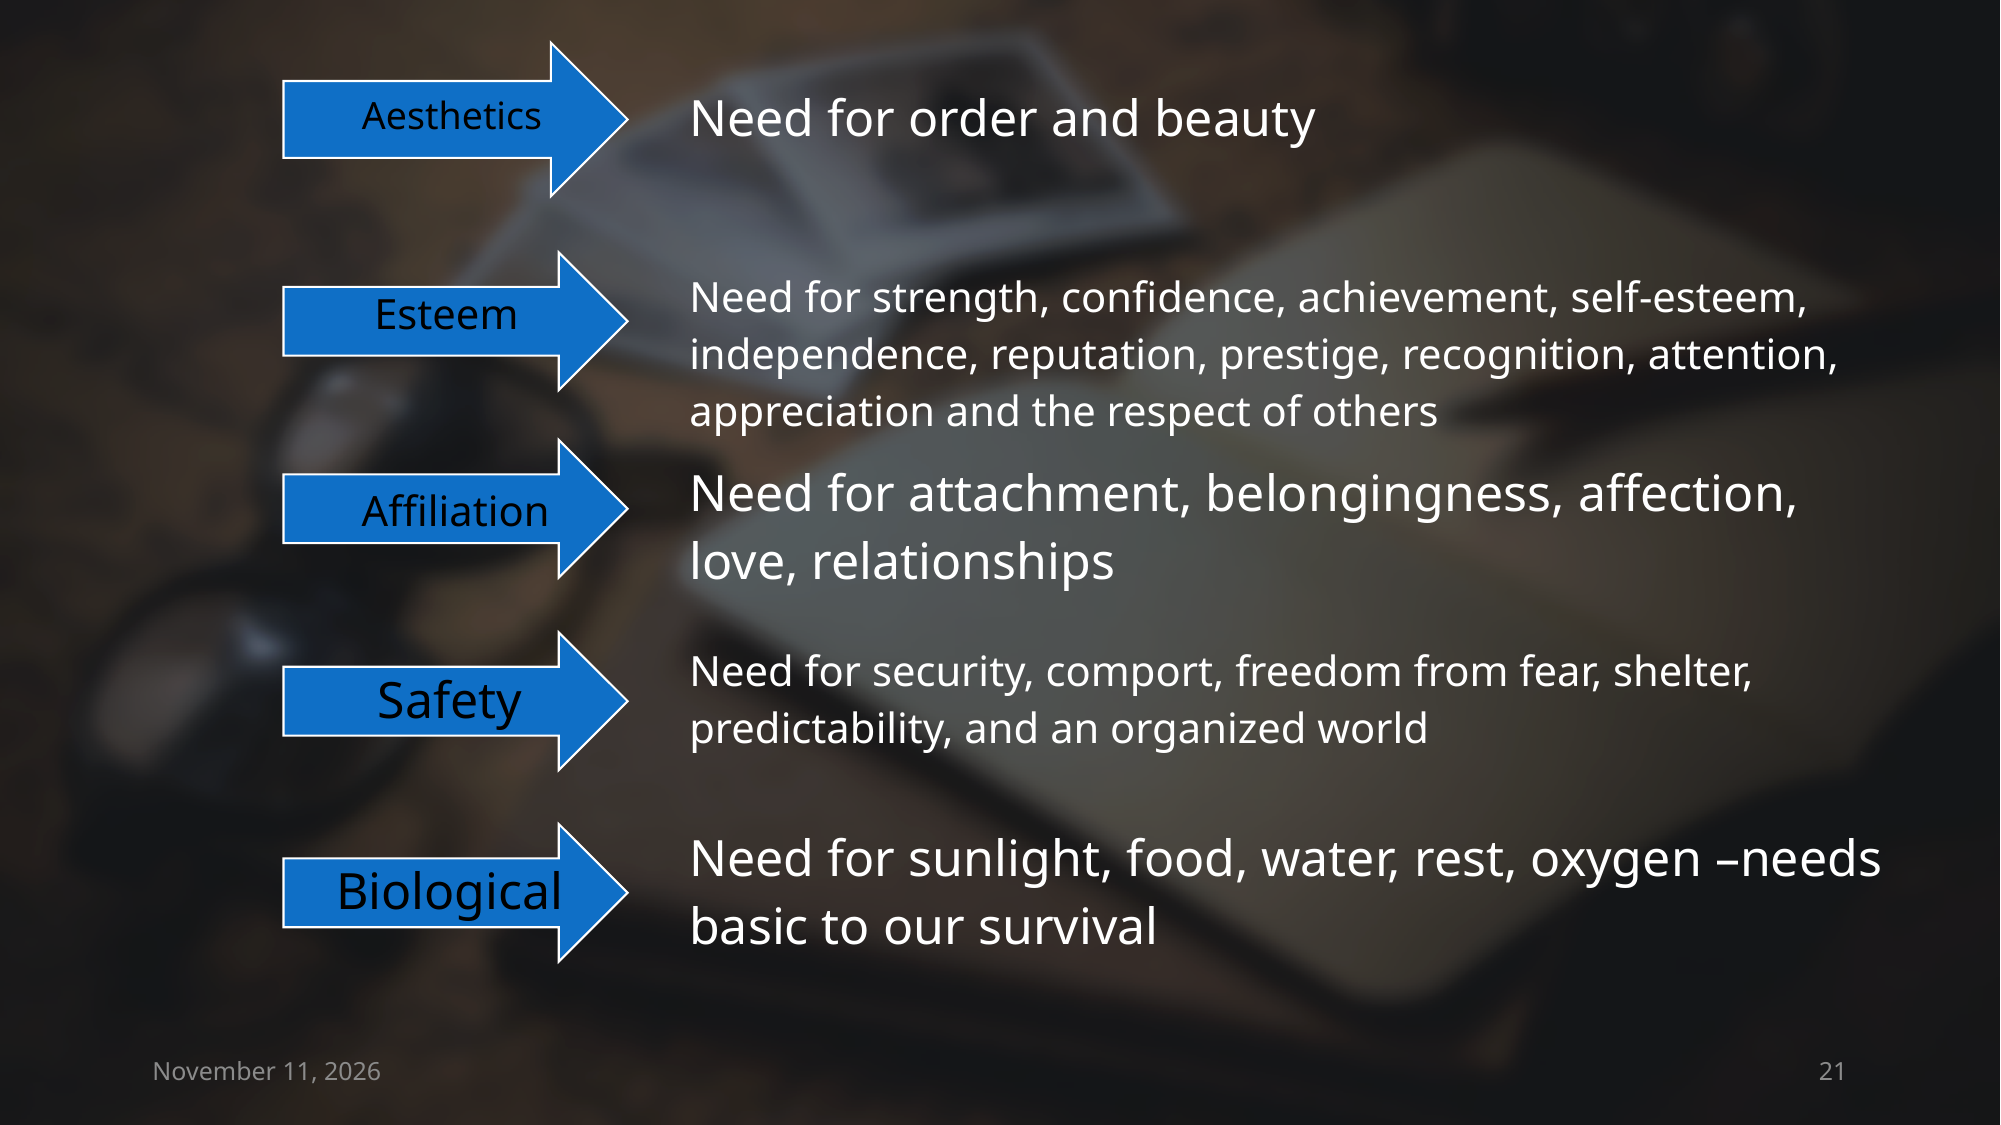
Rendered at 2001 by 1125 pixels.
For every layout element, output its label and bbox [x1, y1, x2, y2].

text_box [283, 232, 628, 391]
picture [0, 0, 2000, 1125]
text_box [283, 425, 628, 578]
text_box [283, 611, 628, 770]
text_box [283, 803, 628, 962]
text_box [283, 38, 628, 197]
